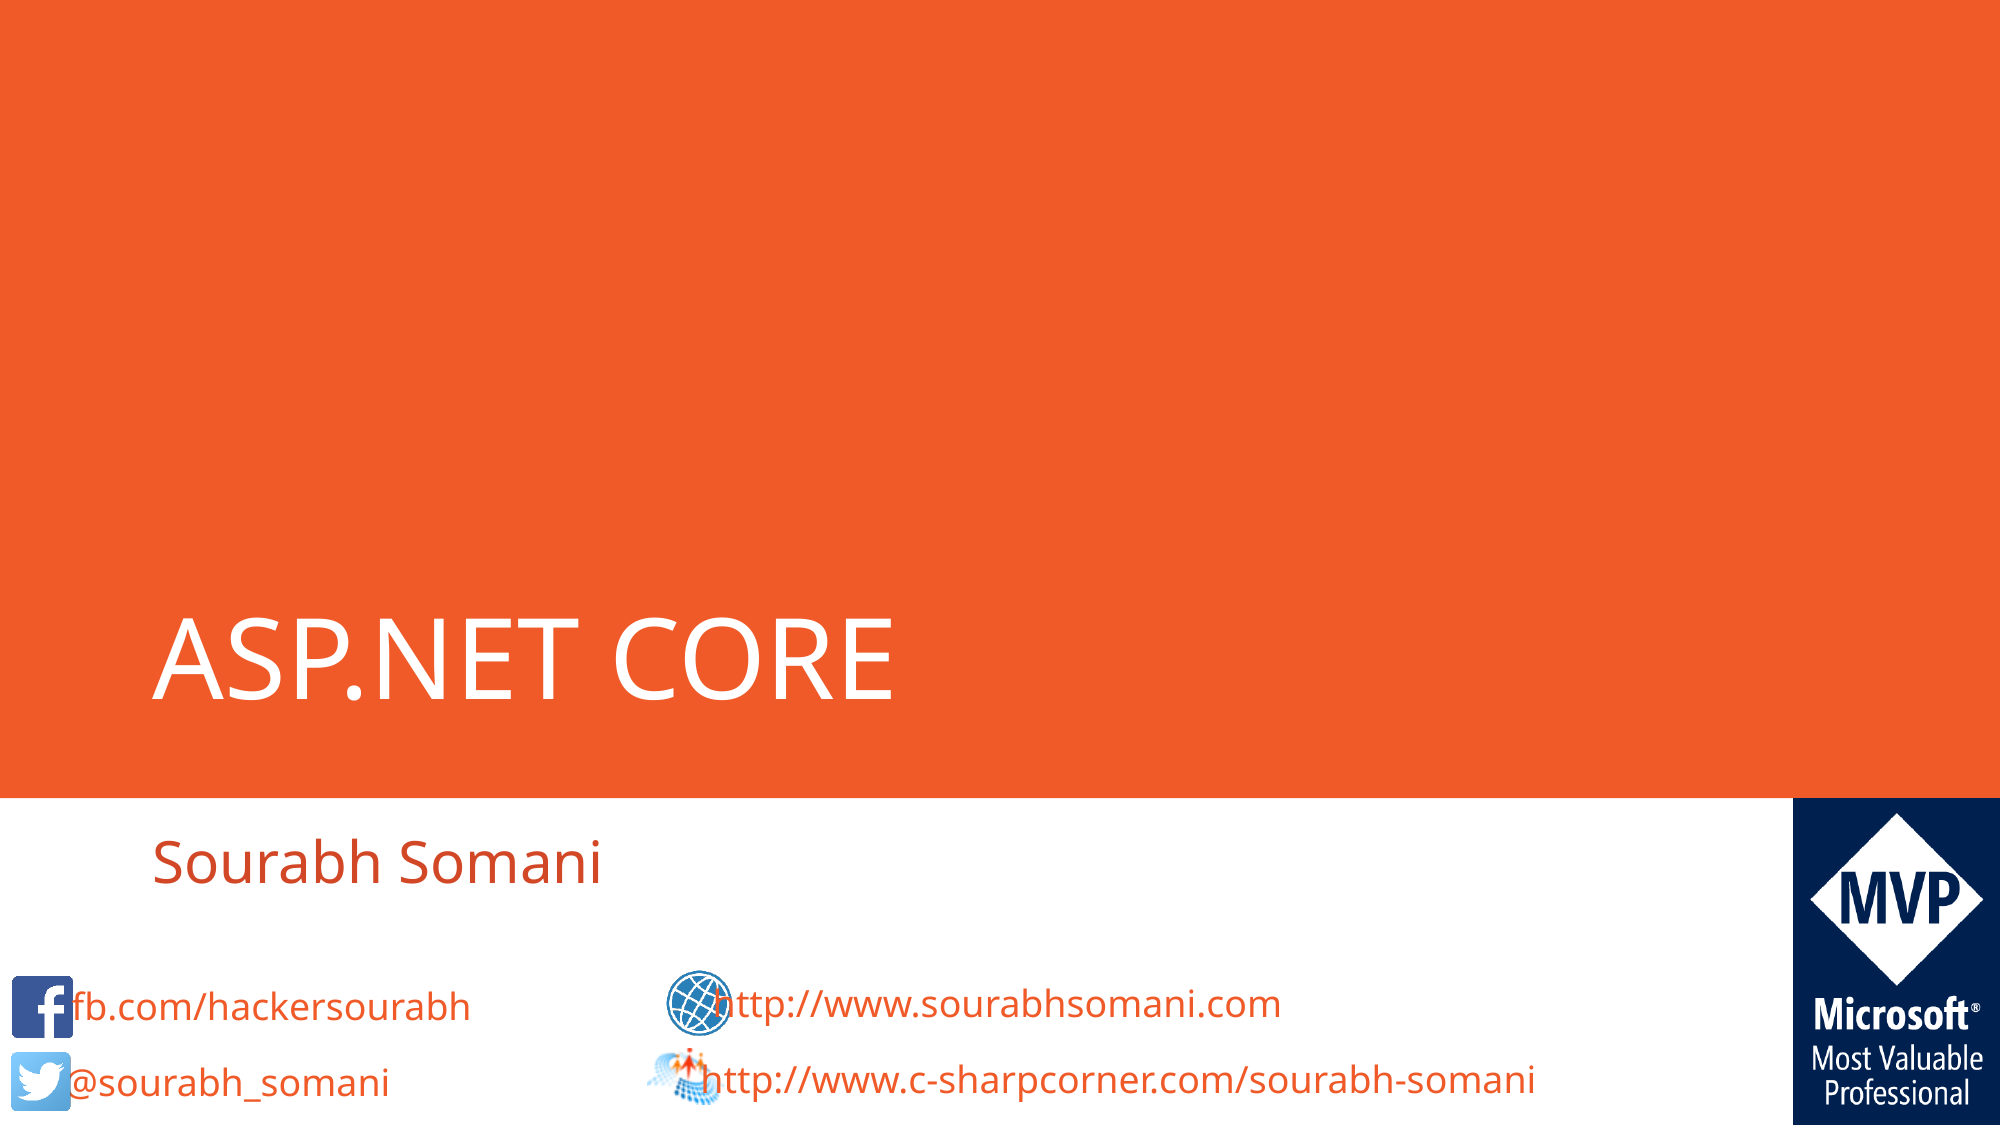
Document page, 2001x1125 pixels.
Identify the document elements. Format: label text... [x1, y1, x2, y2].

text_box fb.com/hackersourabh [47, 975, 487, 1036]
text_box @sourabh_somani [73, 1051, 406, 1112]
subtitle Sourabh Somani [137, 783, 1863, 920]
picture [647, 1048, 731, 1113]
picture [8, 1049, 73, 1114]
picture [666, 970, 732, 1036]
text_box http://www.c-sharpcorner.com/sourabh-somani [731, 1048, 1552, 1109]
picture [12, 976, 73, 1038]
text_box http://www.sourabhsomani.com [732, 972, 1298, 1032]
picture [1793, 798, 2000, 1125]
title ASP.NET CORE [137, 338, 1863, 730]
